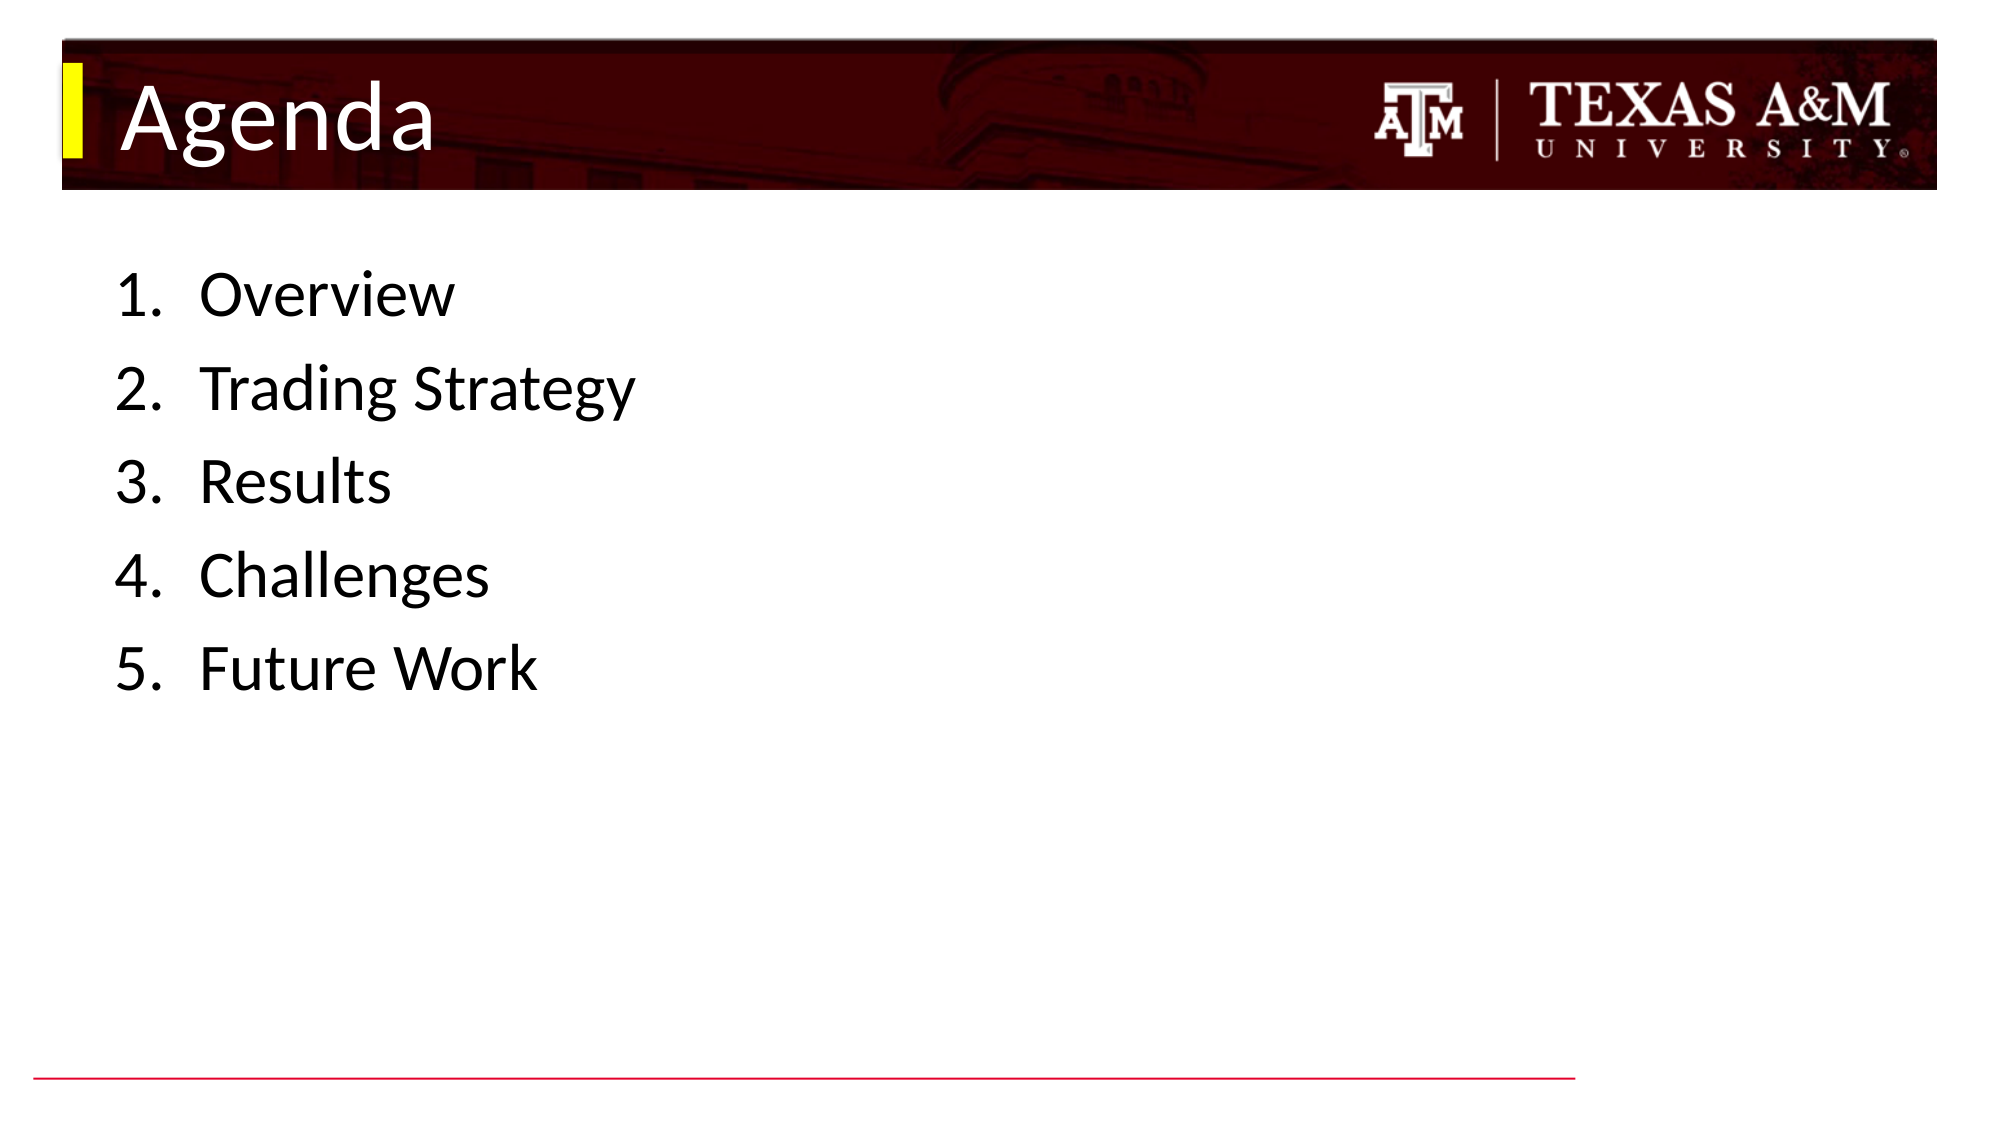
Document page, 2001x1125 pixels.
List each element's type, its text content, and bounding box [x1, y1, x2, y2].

title Agenda [105, 16, 1367, 205]
list Overview Trading Strategy Results Challenges Future Work [99, 242, 1900, 1005]
picture [1367, 37, 1937, 190]
picture [62, 37, 105, 190]
